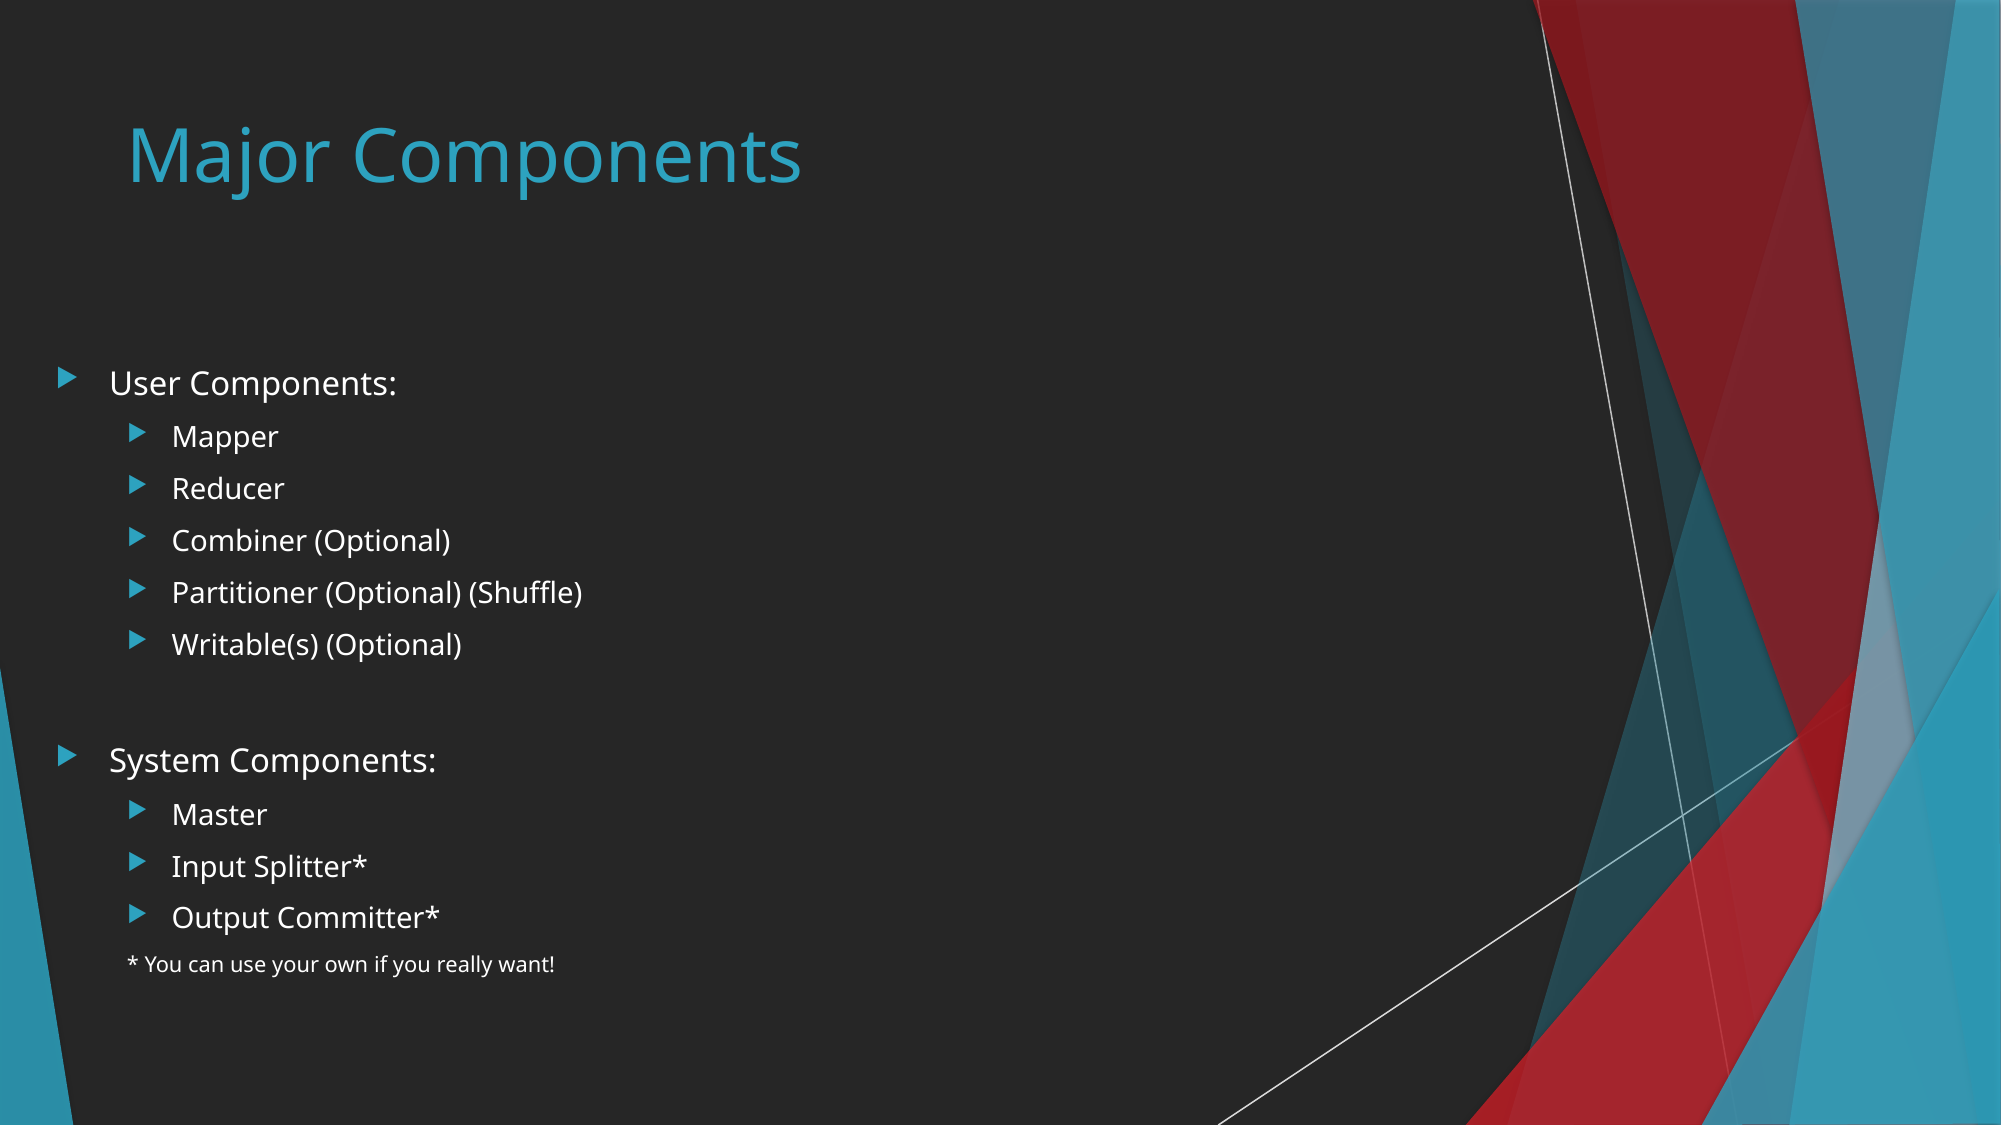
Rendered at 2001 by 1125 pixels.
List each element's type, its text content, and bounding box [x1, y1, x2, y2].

title Major Components [111, 99, 1522, 317]
list User Components: Mapper Reducer Combiner (Optional) Partitioner (Optional) (Shuffle) Writable(s) (Optional) System Components: Master Input Splitter* Output Committer* * You can use your own if you really want! [40, 354, 1522, 992]
